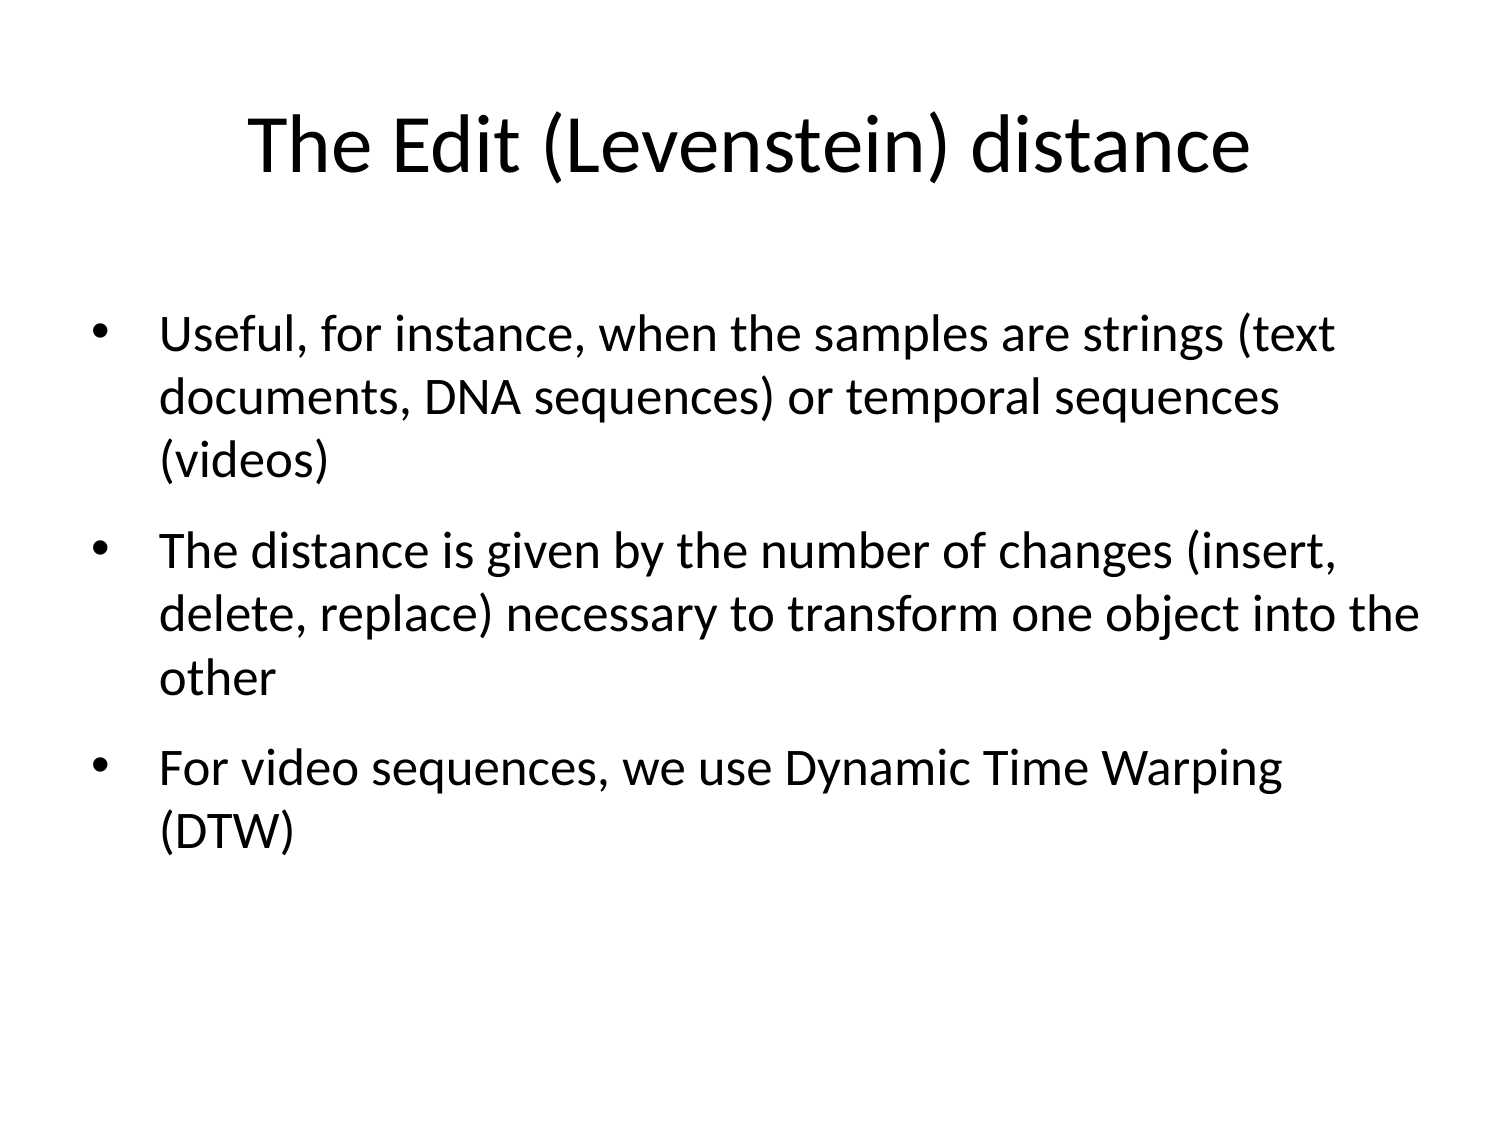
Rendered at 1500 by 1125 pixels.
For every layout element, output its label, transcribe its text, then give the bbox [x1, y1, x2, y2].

text_box Useful, for instance, when the samples are strings (text documents, DNA sequences) or temporal sequences (videos) The distance is given by the number of changes (insert, delete, replace) necessary to transform one object into the other For video sequences, we use Dynamic Time Warping (DTW) [74, 298, 1425, 1062]
text_box The Edit (Levenstein) distance [74, 44, 1425, 233]
